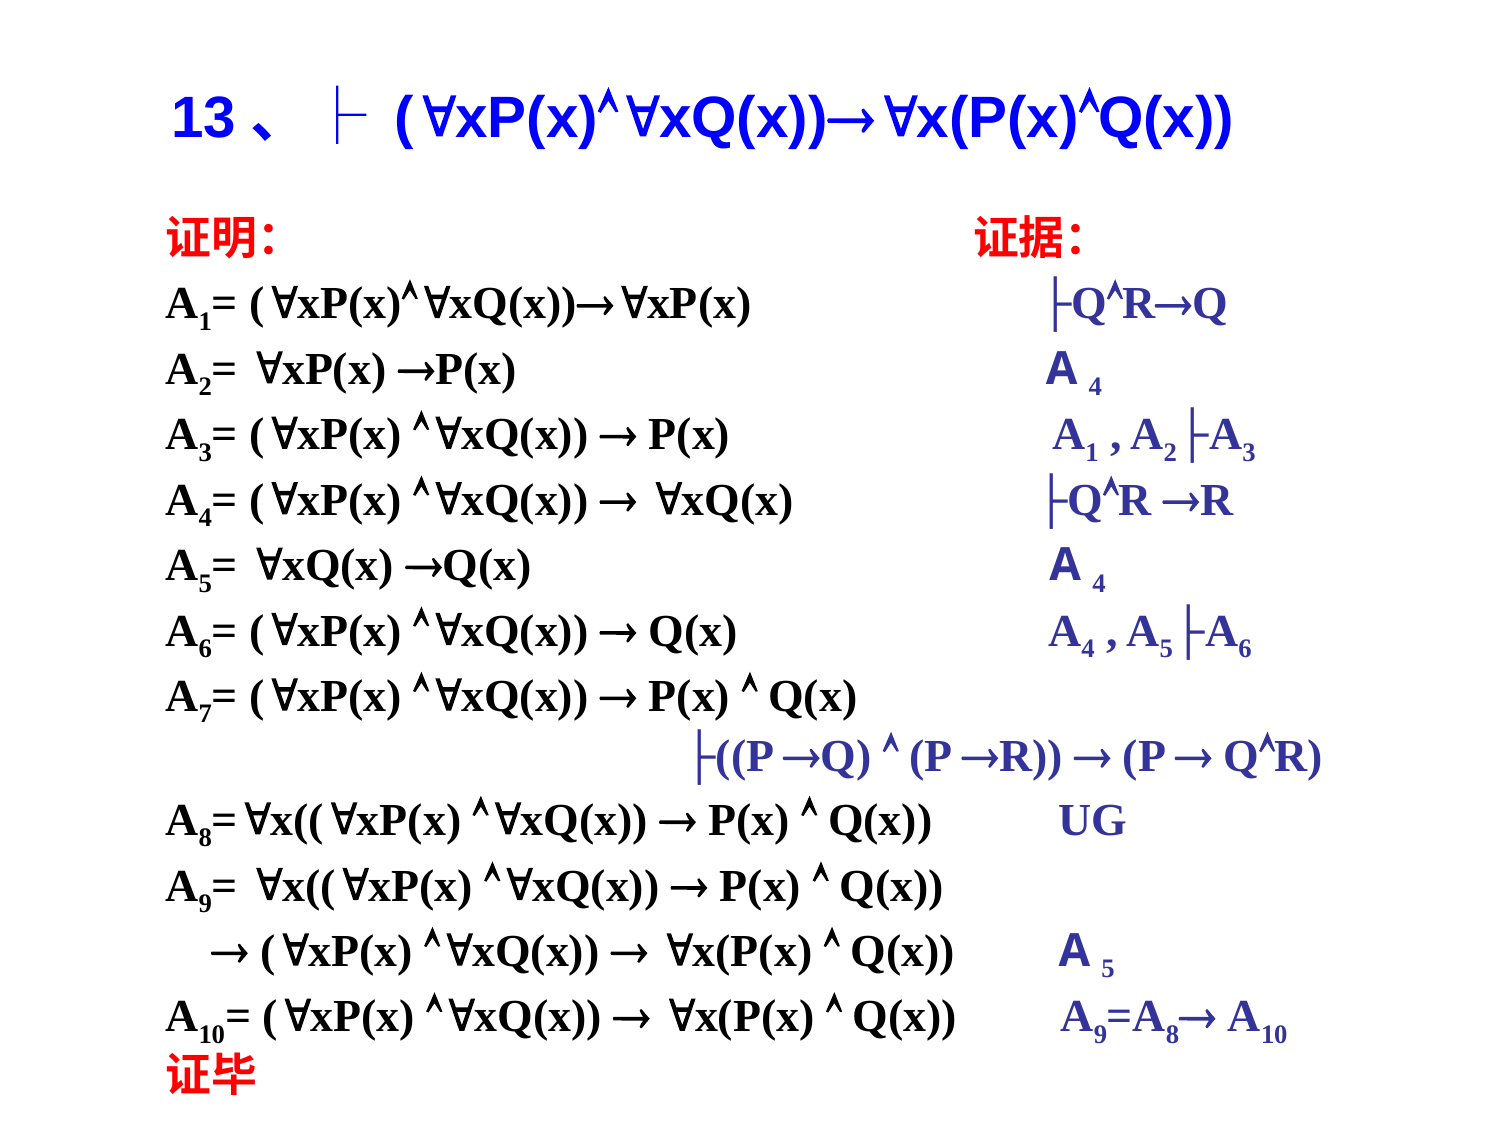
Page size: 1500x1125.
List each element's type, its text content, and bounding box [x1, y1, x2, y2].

title 13、├ (xP(x)xQ(x))x(P(x)Q(x)) [123, 20, 1474, 208]
list 证明： 证据： A1= (xP(x)xQ(x))xP(x) ├QRQ A2= xP(x) P(x) A 4 A3= (xP(x) xQ(x))  P(x) A1 , A2├A3 A4= (xP(x) xQ(x))  xQ(x) ├QR R A5= xQ(x) Q(x) A 4 A6= (xP(x) xQ(x))  Q(x) A4 , A5├A6 A7= (xP(x) xQ(x))  P(x)  Q(x) ├((P Q)  (P R))  (P  QR) A8=x((xP(x) xQ(x))  P(x)  Q(x)) UG A9= x((xP(x) xQ(x))  P(x)  Q(x))  (xP(x) xQ(x))  x(P(x)  Q(x)) A 5 A10= (xP(x) xQ(x))  x(P(x)  Q(x)) A9=A8 A10 证毕 [150, 207, 1350, 1071]
